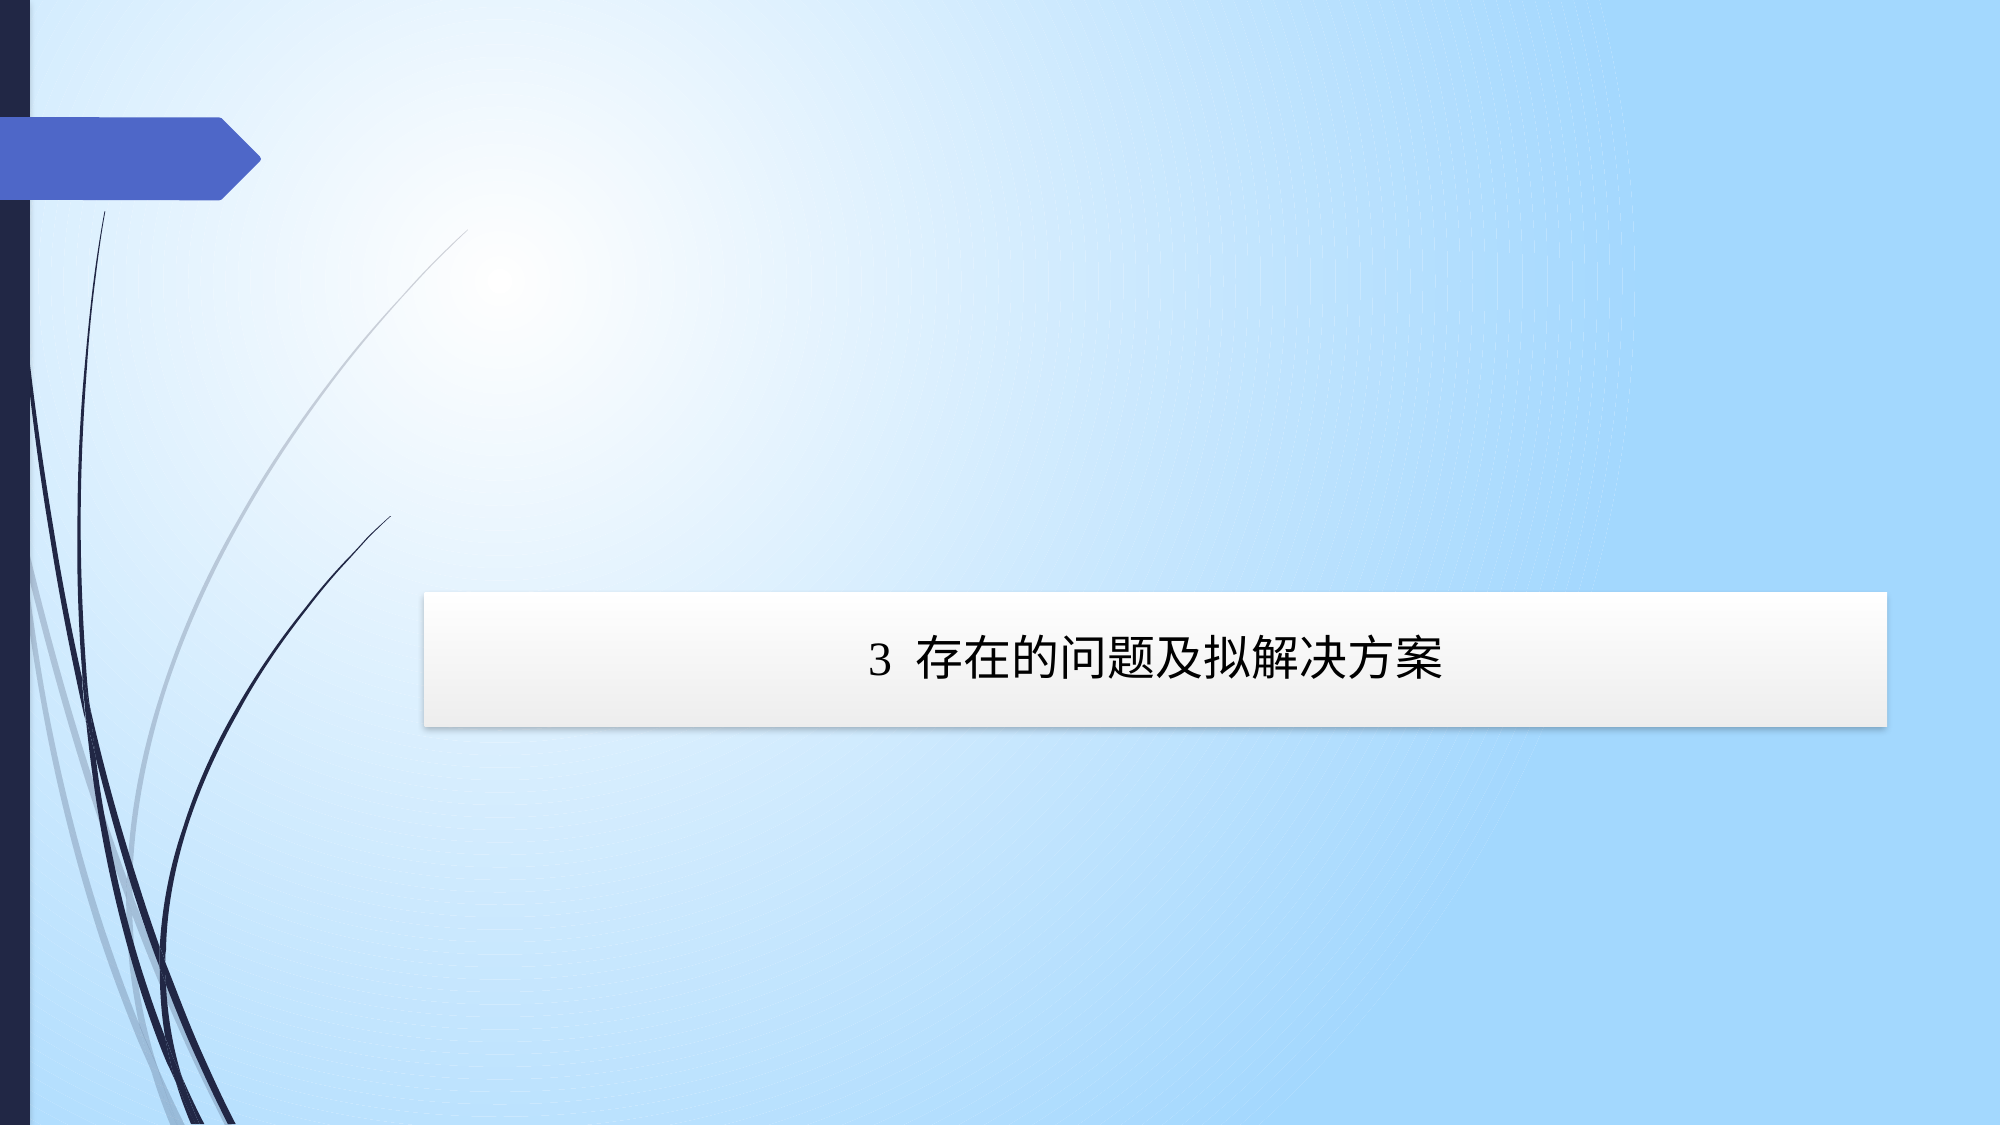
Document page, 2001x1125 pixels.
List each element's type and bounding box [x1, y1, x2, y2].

list [424, 349, 1888, 971]
